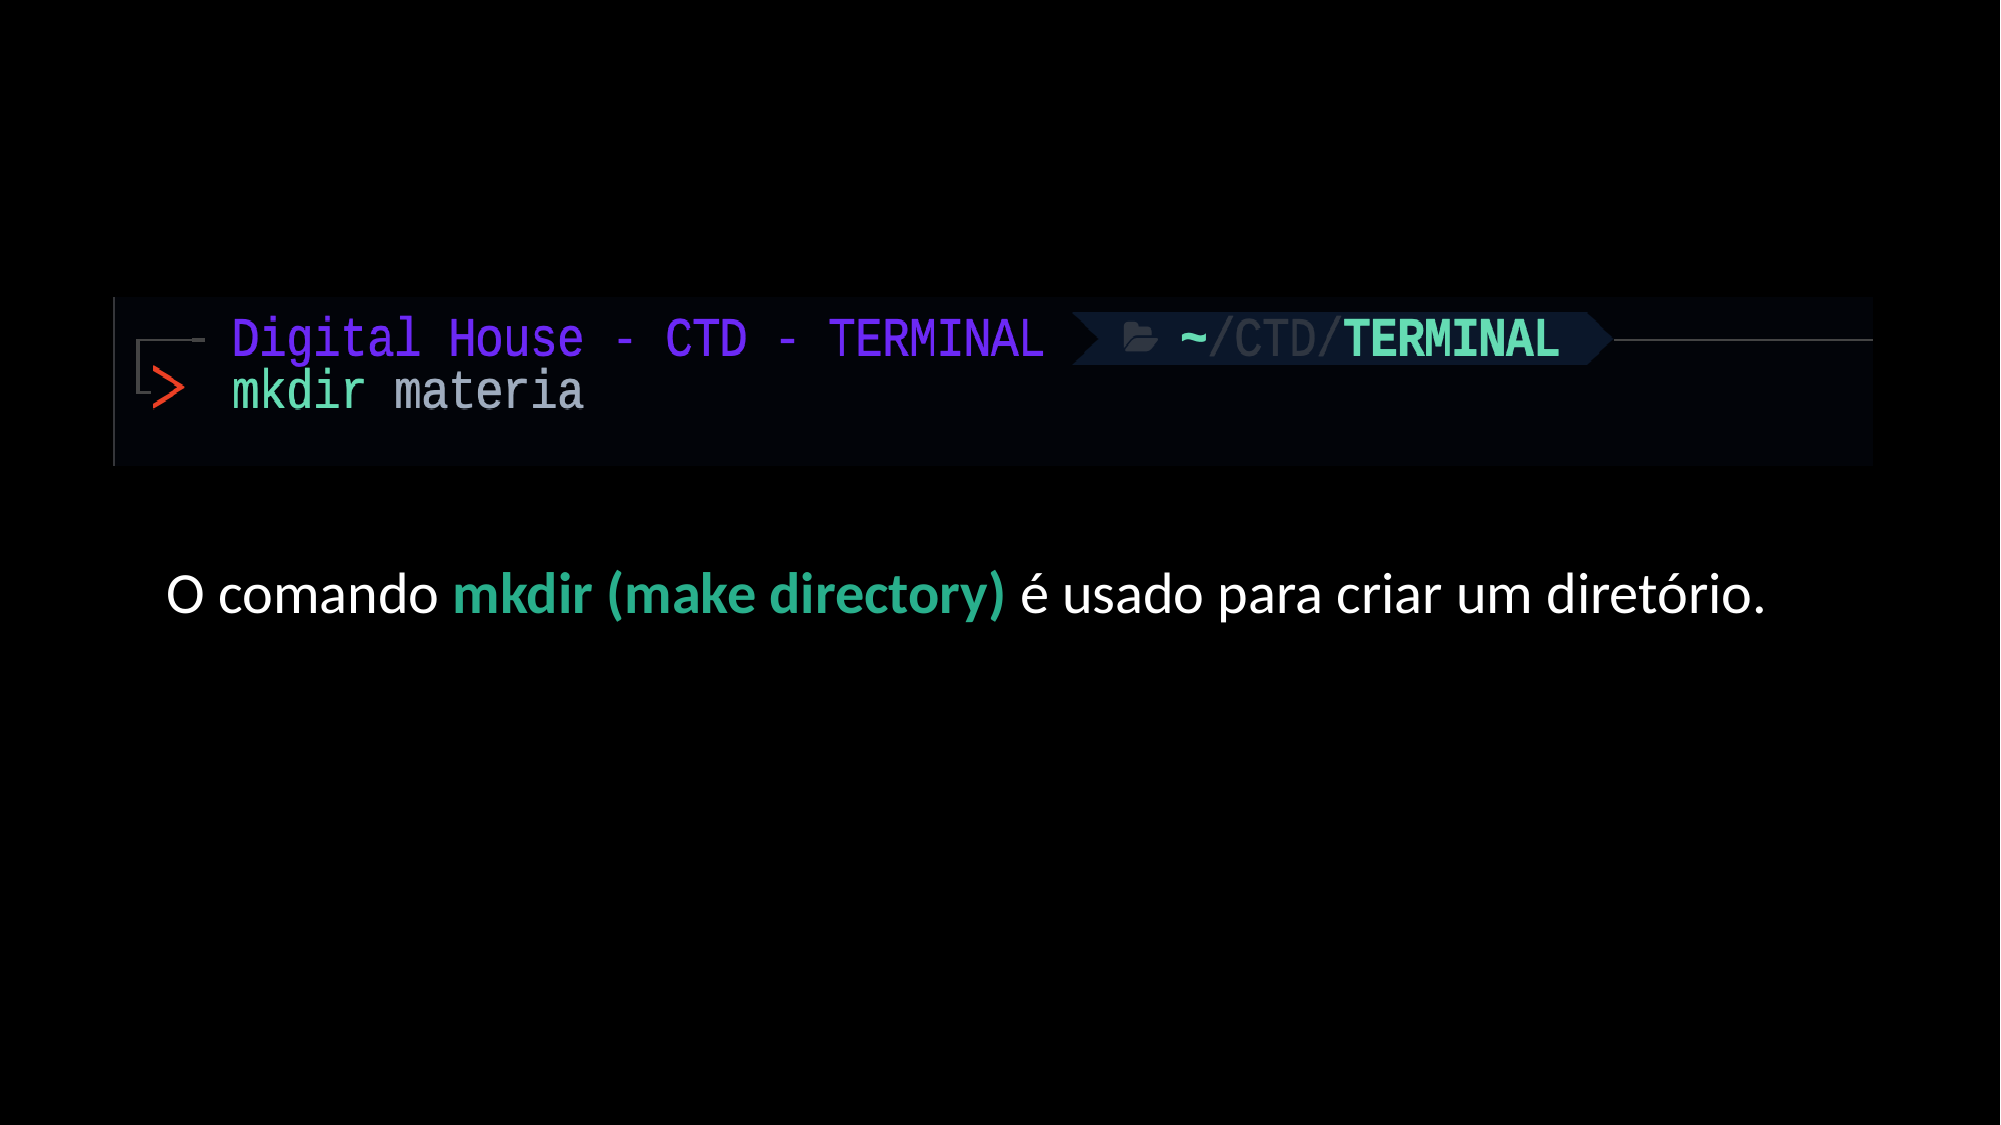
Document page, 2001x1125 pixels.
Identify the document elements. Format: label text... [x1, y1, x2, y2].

subtitle O comando mkdir (make directory) é usado para criar um diretório. [128, 555, 1806, 666]
picture [113, 297, 1873, 467]
